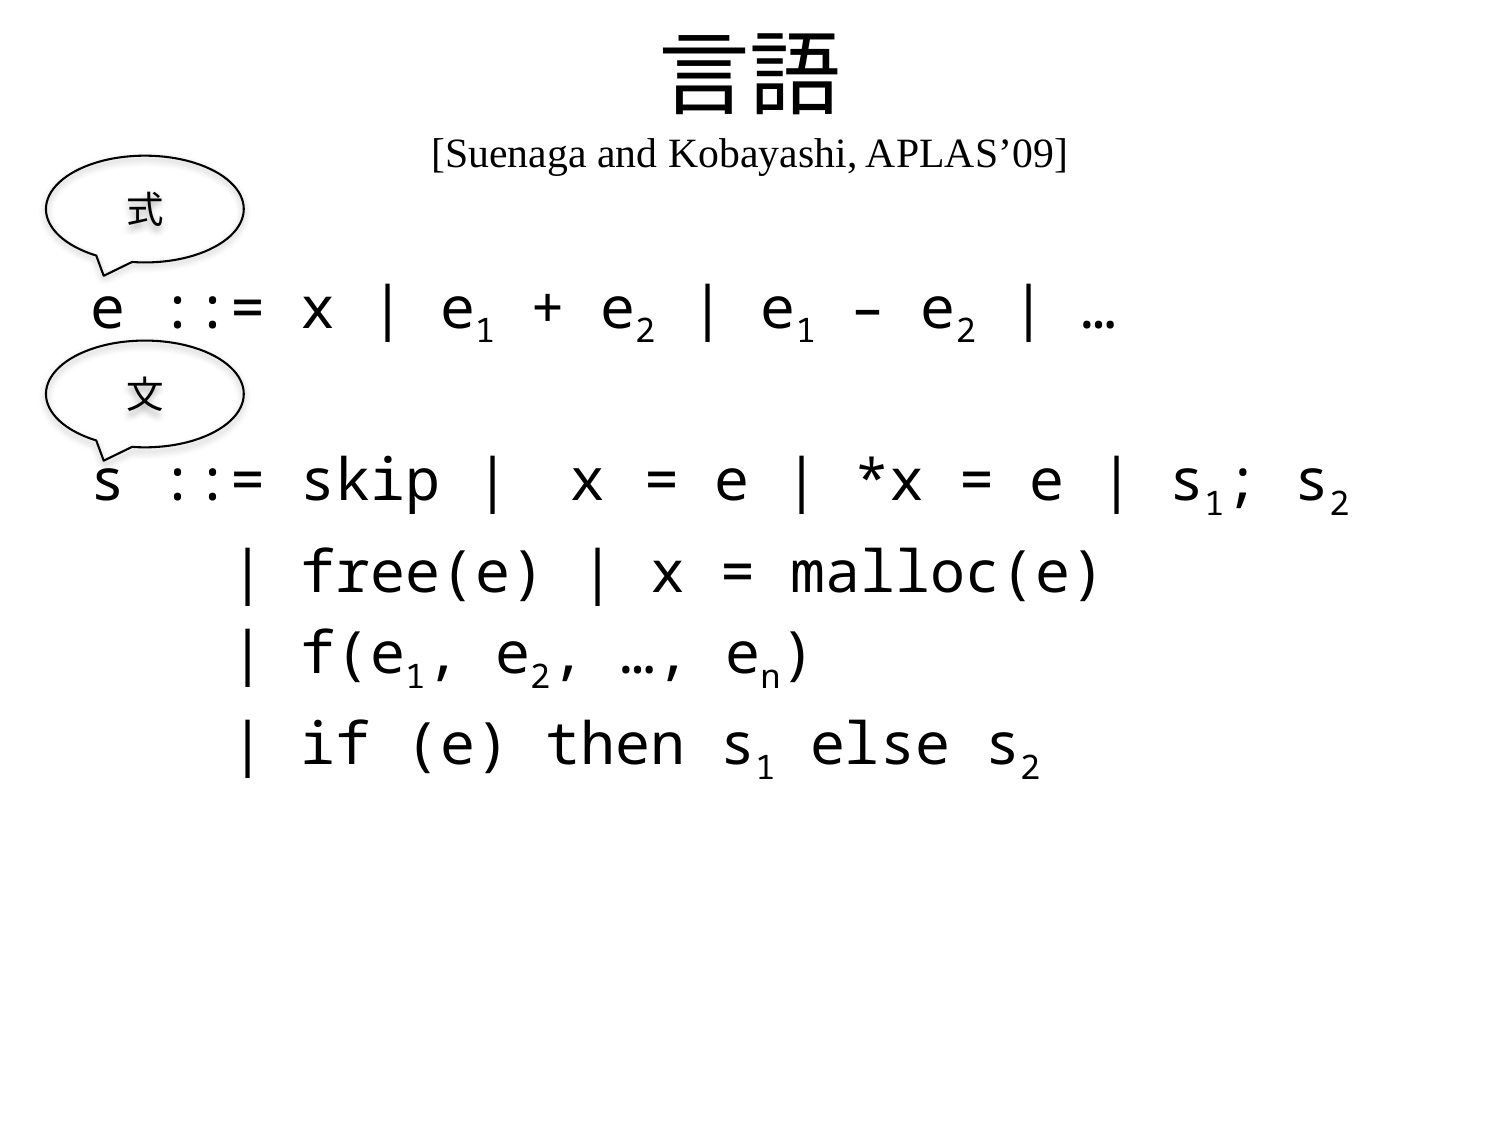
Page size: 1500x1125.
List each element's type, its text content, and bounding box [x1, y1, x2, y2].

title 言語 [Suenaga and Kobayashi, APLAS’09] [75, 1, 1425, 190]
text_box 式 [45, 154, 245, 277]
list e ::= x | e1 + e2 | e1 – e2 | … s ::= skip | ｘ = e | *x = e | s1; s2 | free(e) | x = malloc(e) | f(e1, e2, …, en) | if (e) then s1 else s2 [75, 262, 1425, 1005]
text_box 文 [45, 339, 245, 462]
